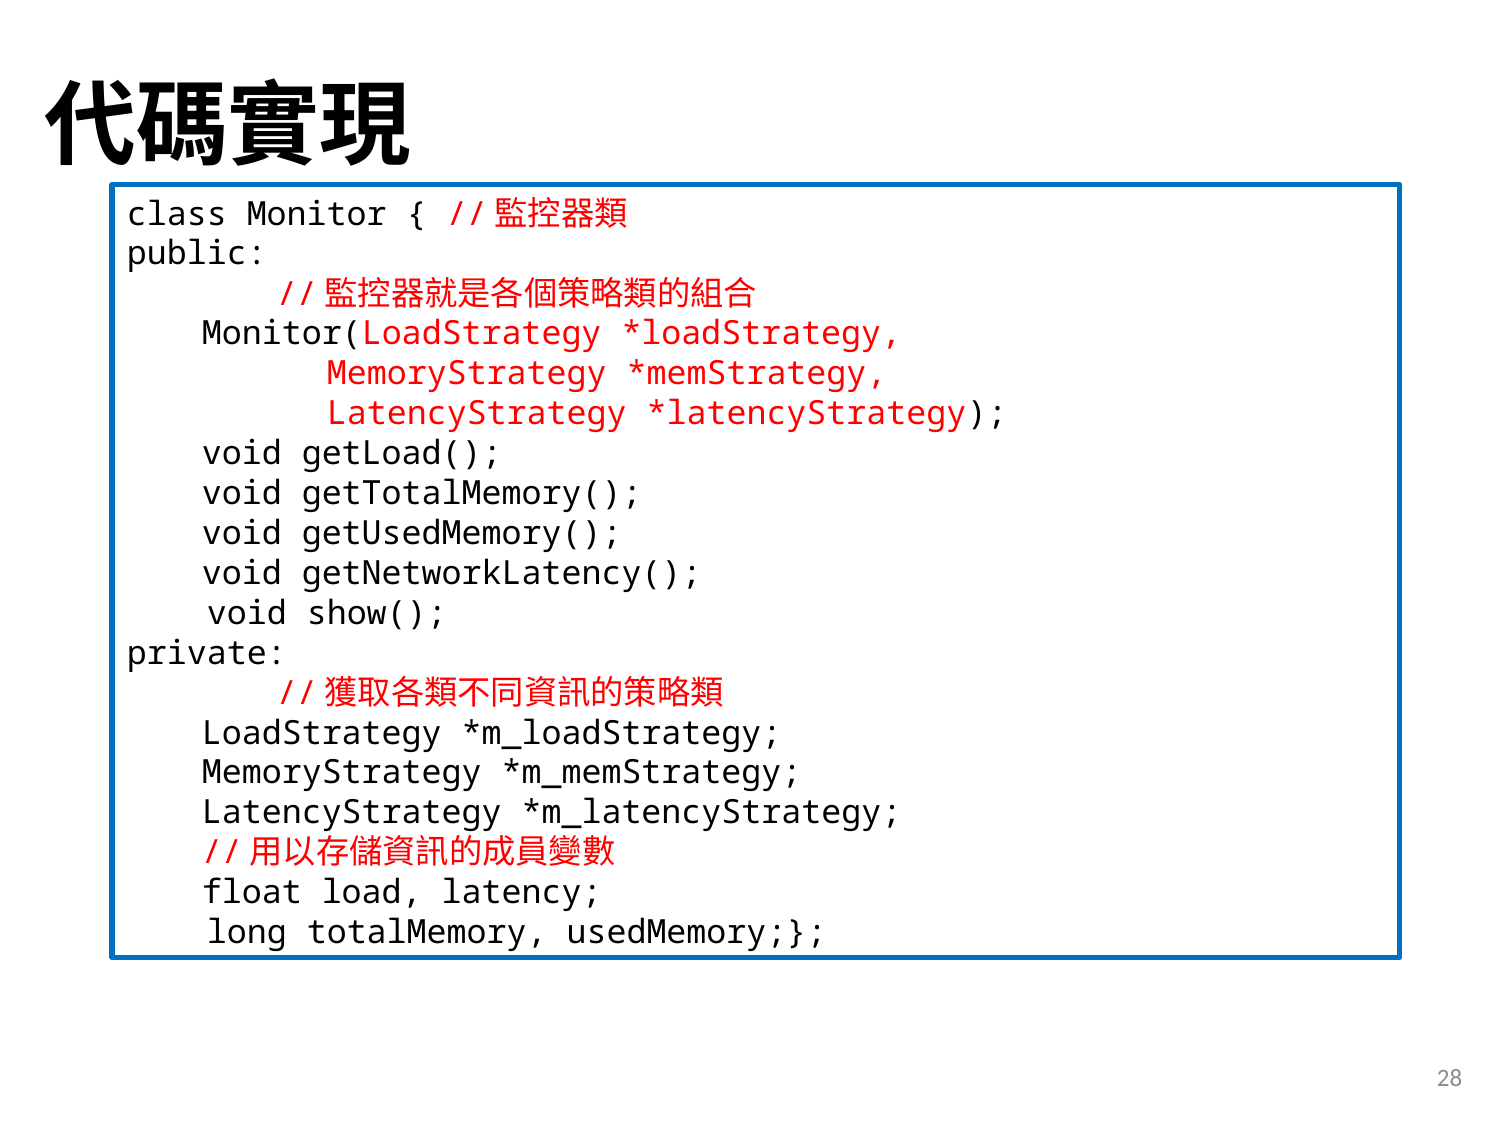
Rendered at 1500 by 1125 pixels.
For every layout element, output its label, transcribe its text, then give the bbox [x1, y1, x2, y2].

slide_number 28 [1139, 1046, 1478, 1107]
text_box class Monitor { //監控器類 public: //監控器就是各個策略類的組合 Monitor(LoadStrategy *loadStrategy, MemoryStrategy *memStrategy, LatencyStrategy *latencyStrategy); void getLoad(); void getTotalMemory(); void getUsedMemory(); void getNetworkLatency(); void show(); private: //獲取各類不同資訊的策略類 LoadStrategy *m_loadStrategy; MemoryStrategy *m_memStrategy; LatencyStrategy *m_latencyStrategy; //用以存儲資訊的成員變數 float load, latency; long totalMemory, usedMemory;}; [112, 184, 1400, 958]
title 代碼實現 [29, 19, 1324, 237]
